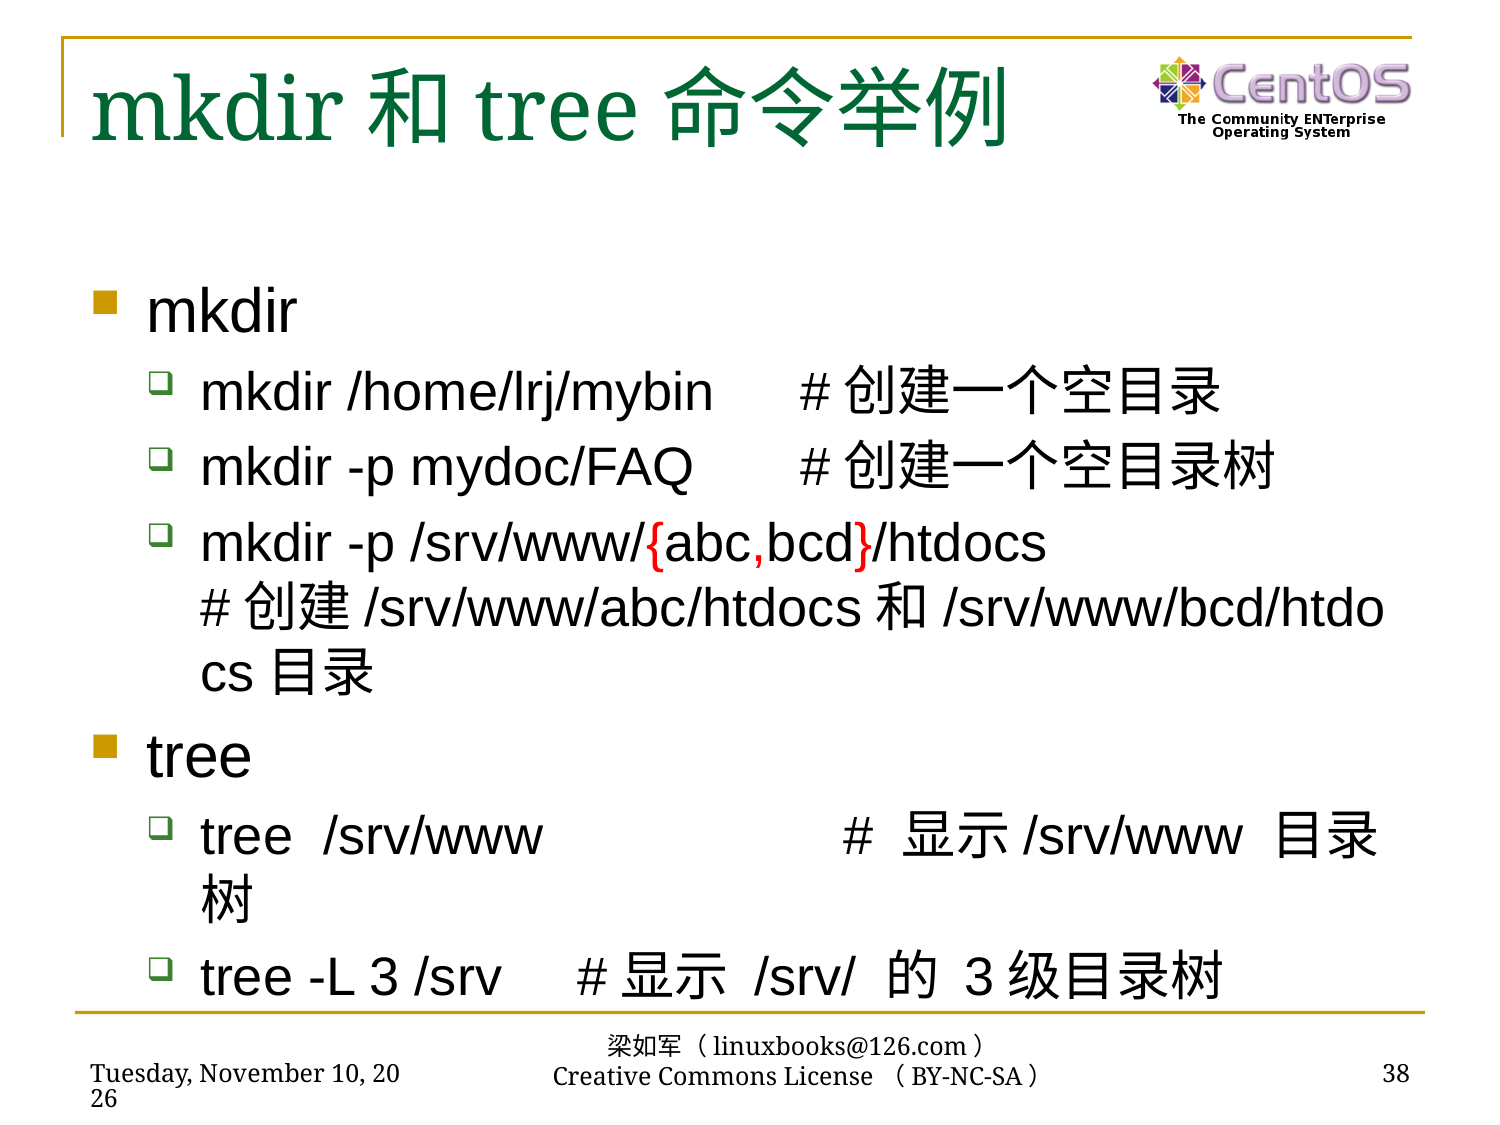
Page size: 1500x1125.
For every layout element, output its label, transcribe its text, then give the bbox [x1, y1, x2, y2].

slide_number 38 [1074, 1023, 1426, 1100]
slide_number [74, 1023, 426, 1100]
title mkdir和tree命令举例 [74, 45, 1426, 233]
list mkdir mkdir /home/lrj/mybin #创建一个空目录 mkdir -p mydoc/FAQ #创建一个空目录树 mkdir -p /srv/www/{abc,bcd}/htdocs #创建/srv/www/abc/htdocs和/srv/www/bcd/htdocs目录 tree tree /srv/www # 显示/srv/www 目录树 tree -L 3 /srv #显示 /srv/ 的 3级目录树 [74, 262, 1426, 1006]
footer 梁如军（linuxbooks@126.com） Creative Commons License（BY-NC-SA） [359, 1022, 1247, 1099]
